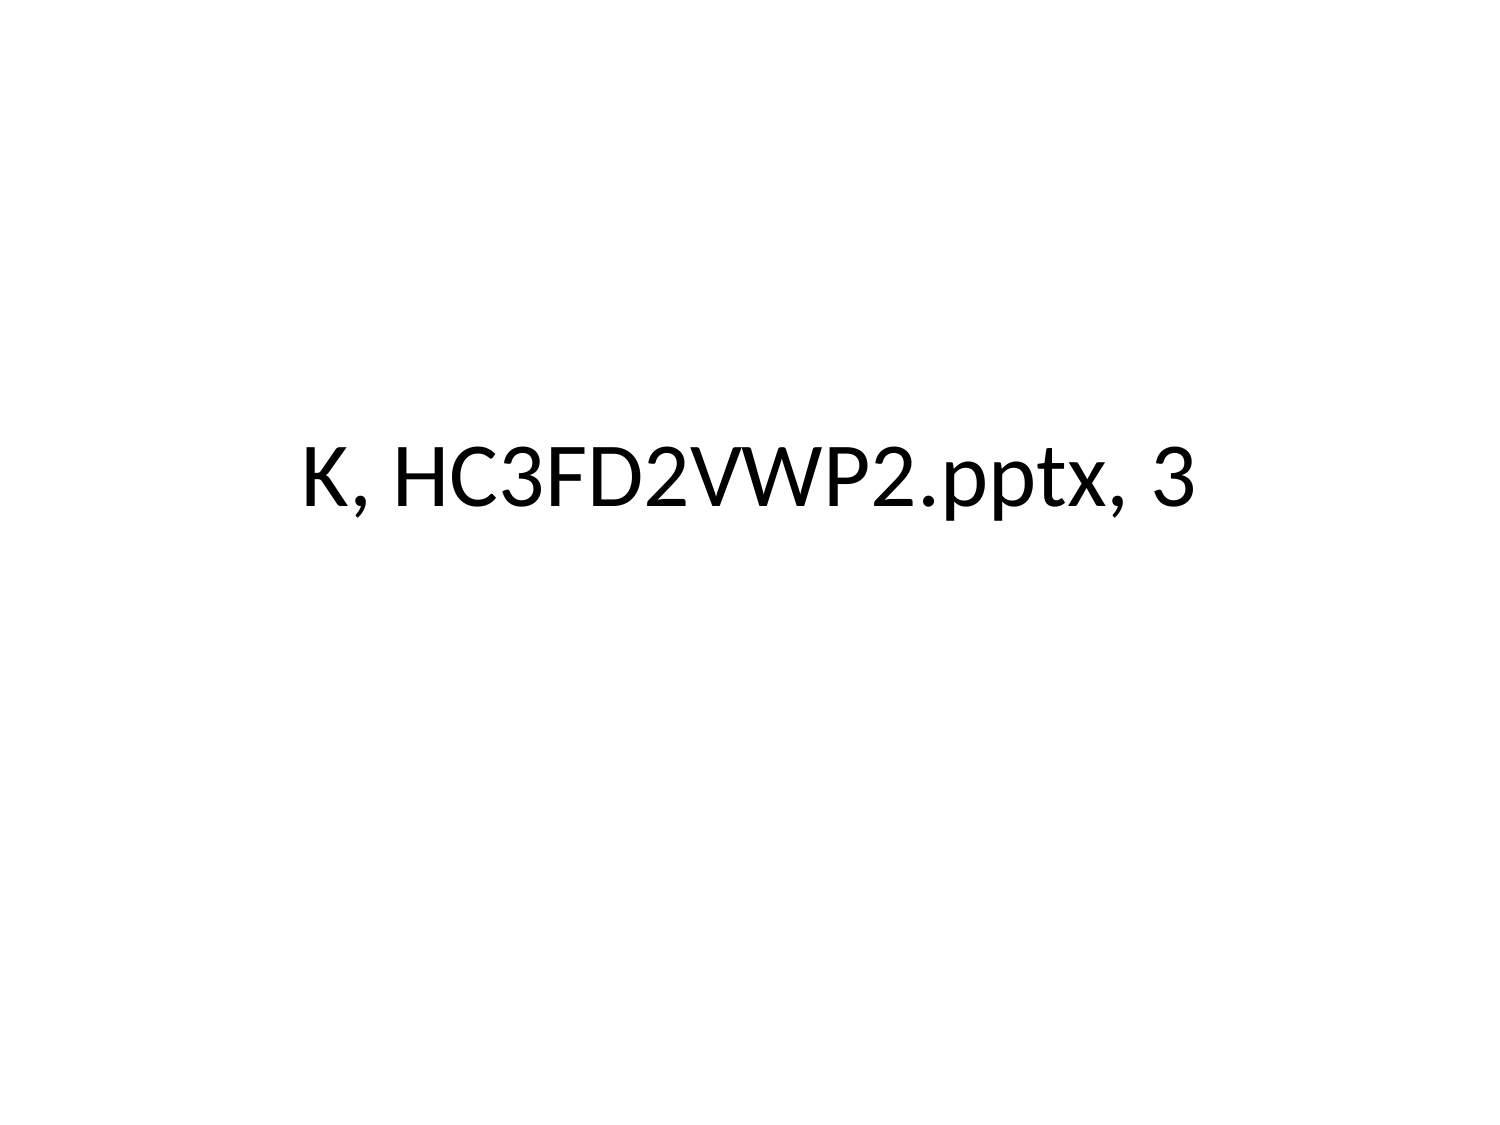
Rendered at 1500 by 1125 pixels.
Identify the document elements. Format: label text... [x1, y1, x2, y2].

title K, HC3FD2VWP2.pptx, 3 [112, 349, 1388, 591]
